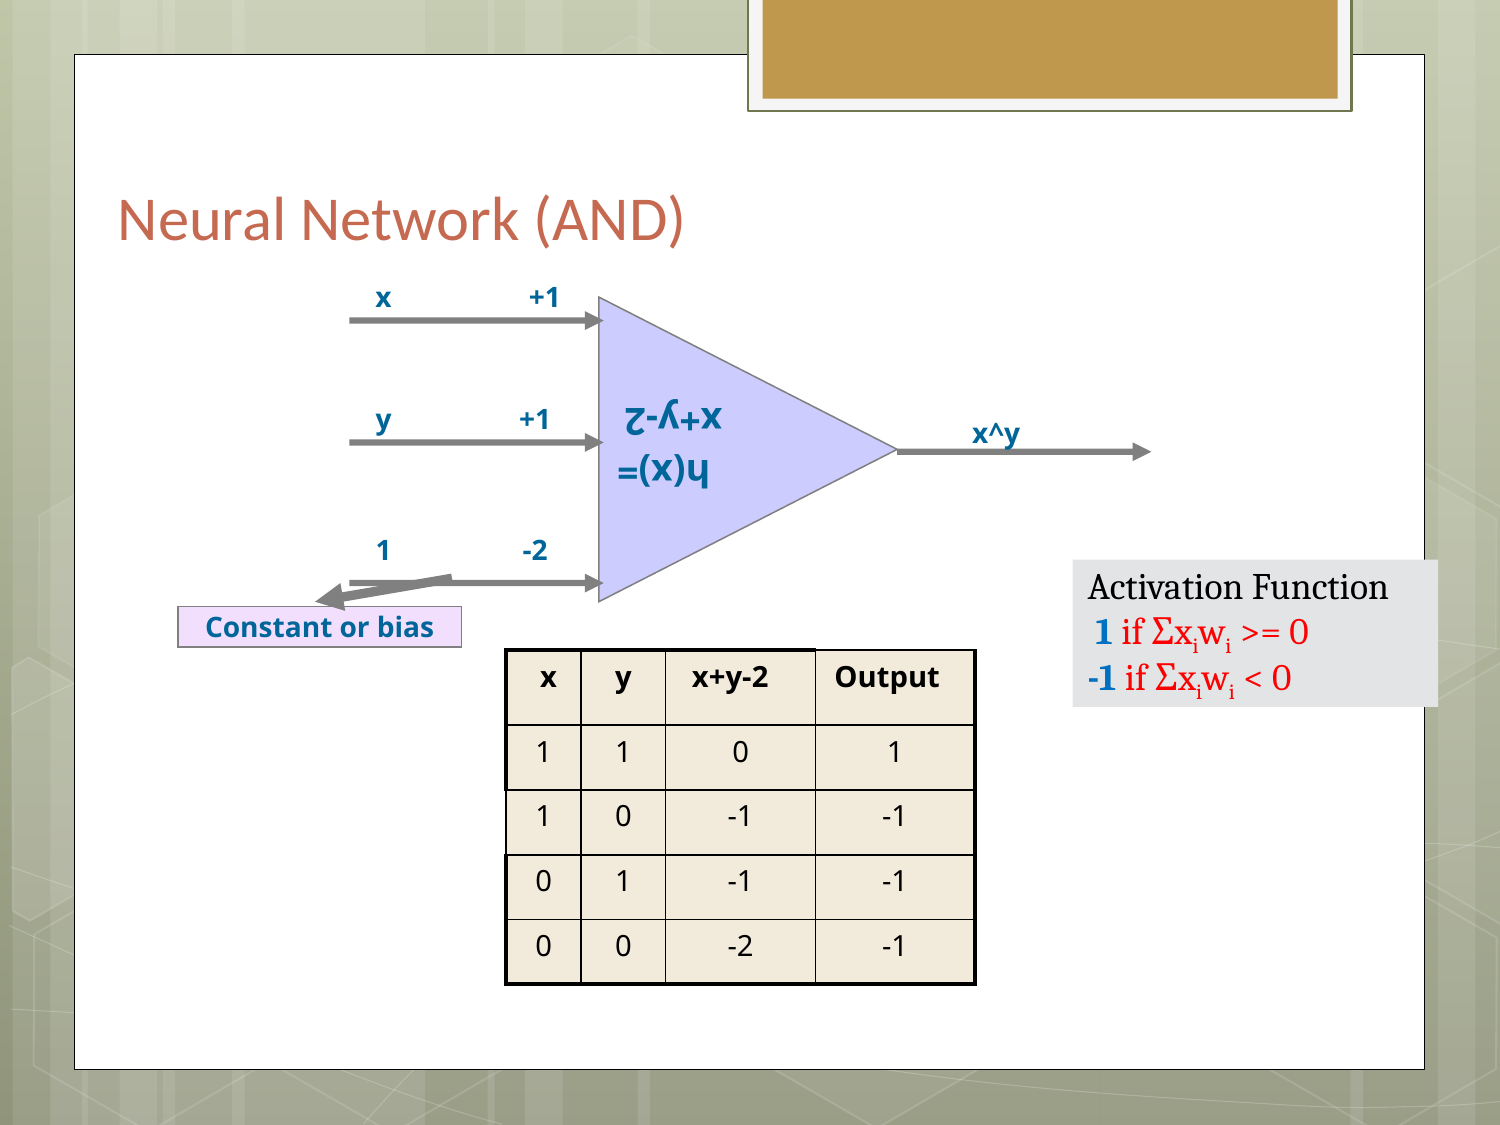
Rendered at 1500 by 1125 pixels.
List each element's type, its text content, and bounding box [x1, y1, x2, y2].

table_cell 1 [816, 726, 973, 789]
table_cell 0 [508, 856, 580, 919]
table_header y [582, 658, 665, 724]
table_cell 1 [582, 726, 665, 789]
table_cell -1 [816, 920, 973, 982]
table_cell -2 [666, 920, 815, 982]
table_cell -1 [816, 856, 973, 919]
table_cell -1 [666, 791, 815, 854]
table_header x [508, 658, 580, 724]
table_cell 0 [508, 920, 580, 982]
table_cell 1 [582, 856, 665, 919]
table_cell 0 [582, 920, 665, 982]
table_cell 0 [582, 791, 665, 854]
text_box Neural Network (AND) [103, 170, 1256, 254]
table_cell 1 [507, 791, 580, 854]
table_cell -1 [816, 791, 973, 854]
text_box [177, 273, 1191, 648]
table_cell 0 [666, 726, 815, 789]
table_header x+y-2 [666, 658, 815, 724]
text_box Activation Function 1 if Σxiwi >= 0 -1 if Σxiwi < 0 [1072, 559, 1439, 707]
table_cell -1 [666, 856, 815, 919]
table_cell 1 [508, 726, 580, 789]
table_header Output [816, 658, 973, 724]
